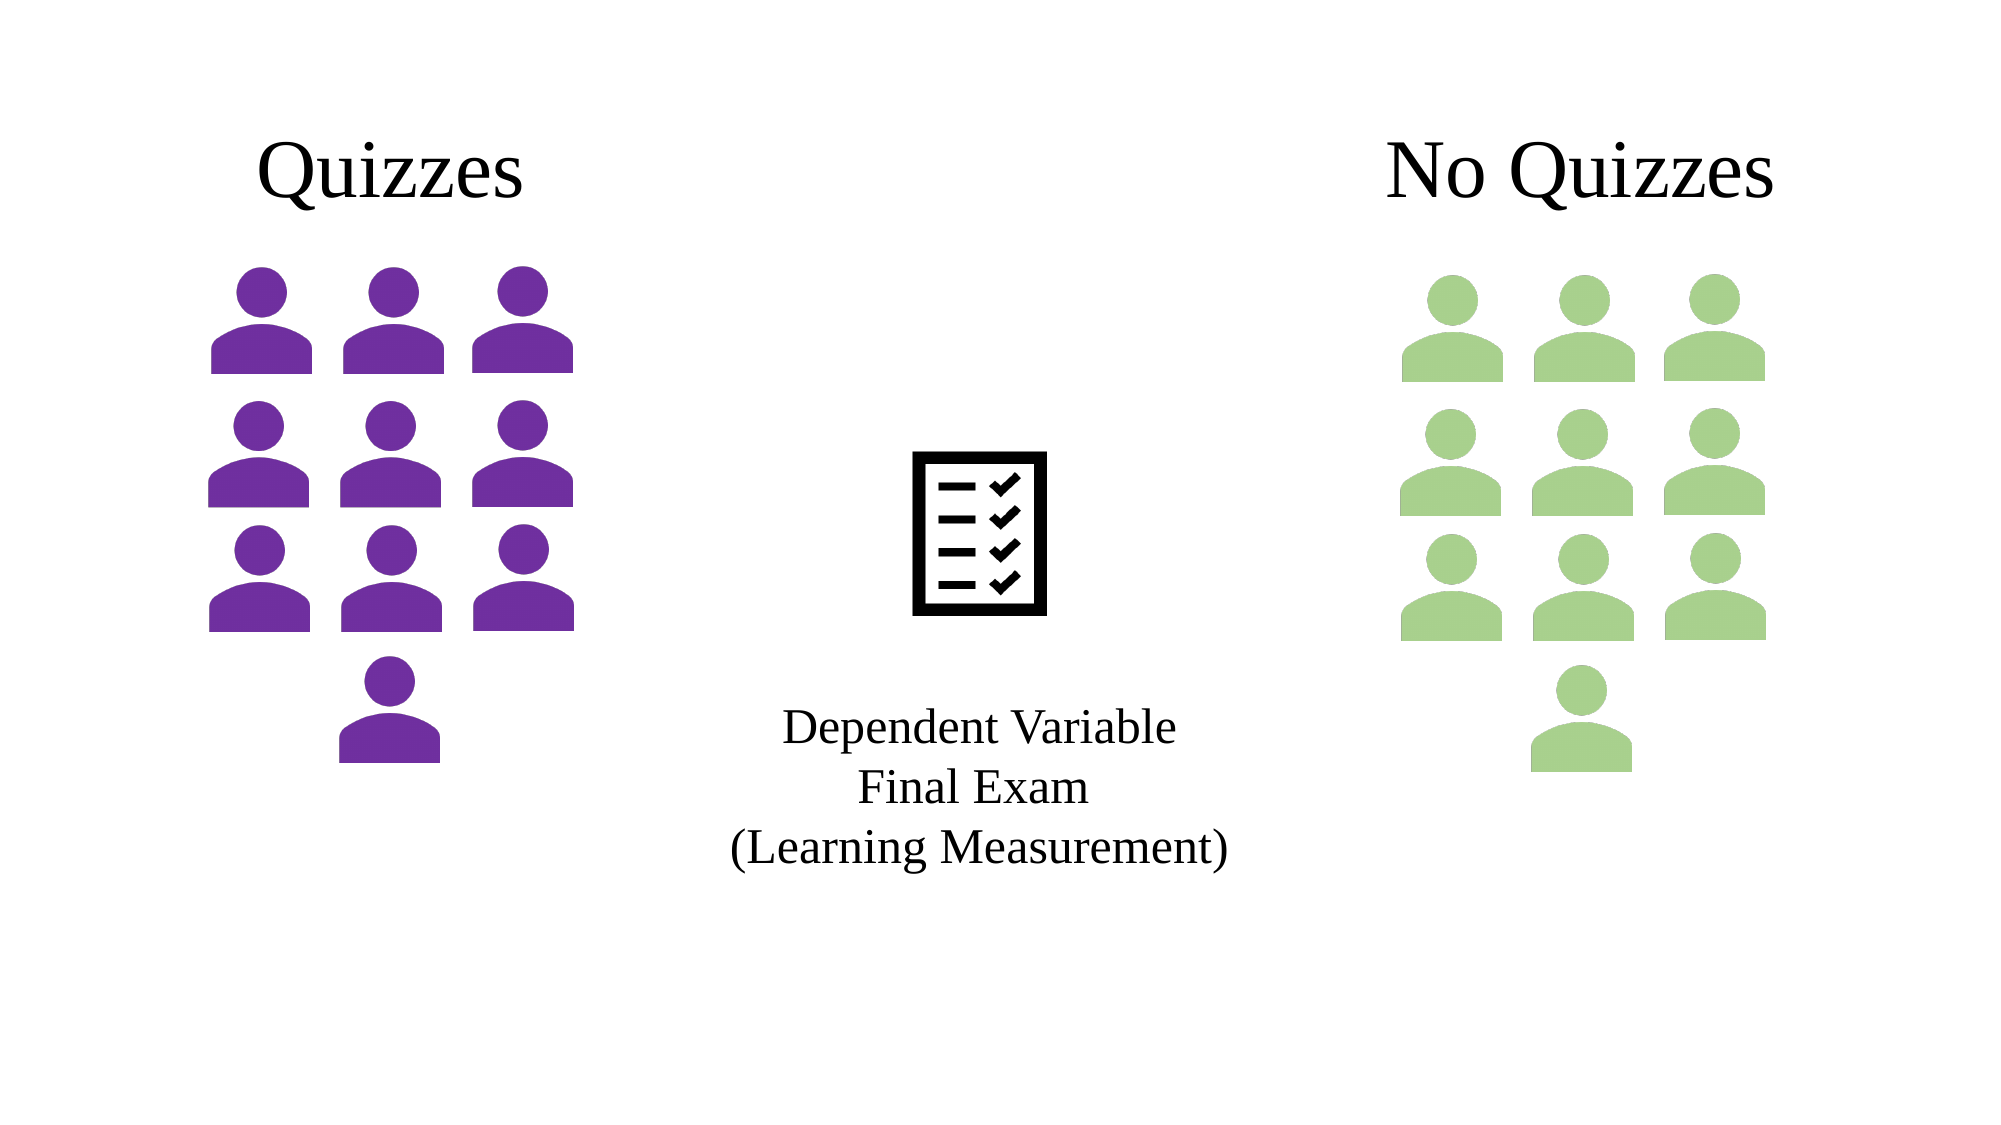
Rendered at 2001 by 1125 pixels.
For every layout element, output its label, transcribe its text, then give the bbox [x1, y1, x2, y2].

text_box Dependent Variable Final Exam (Learning Measurement) [682, 686, 1277, 881]
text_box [1348, 106, 1814, 794]
picture [875, 435, 1084, 632]
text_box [183, 106, 599, 785]
